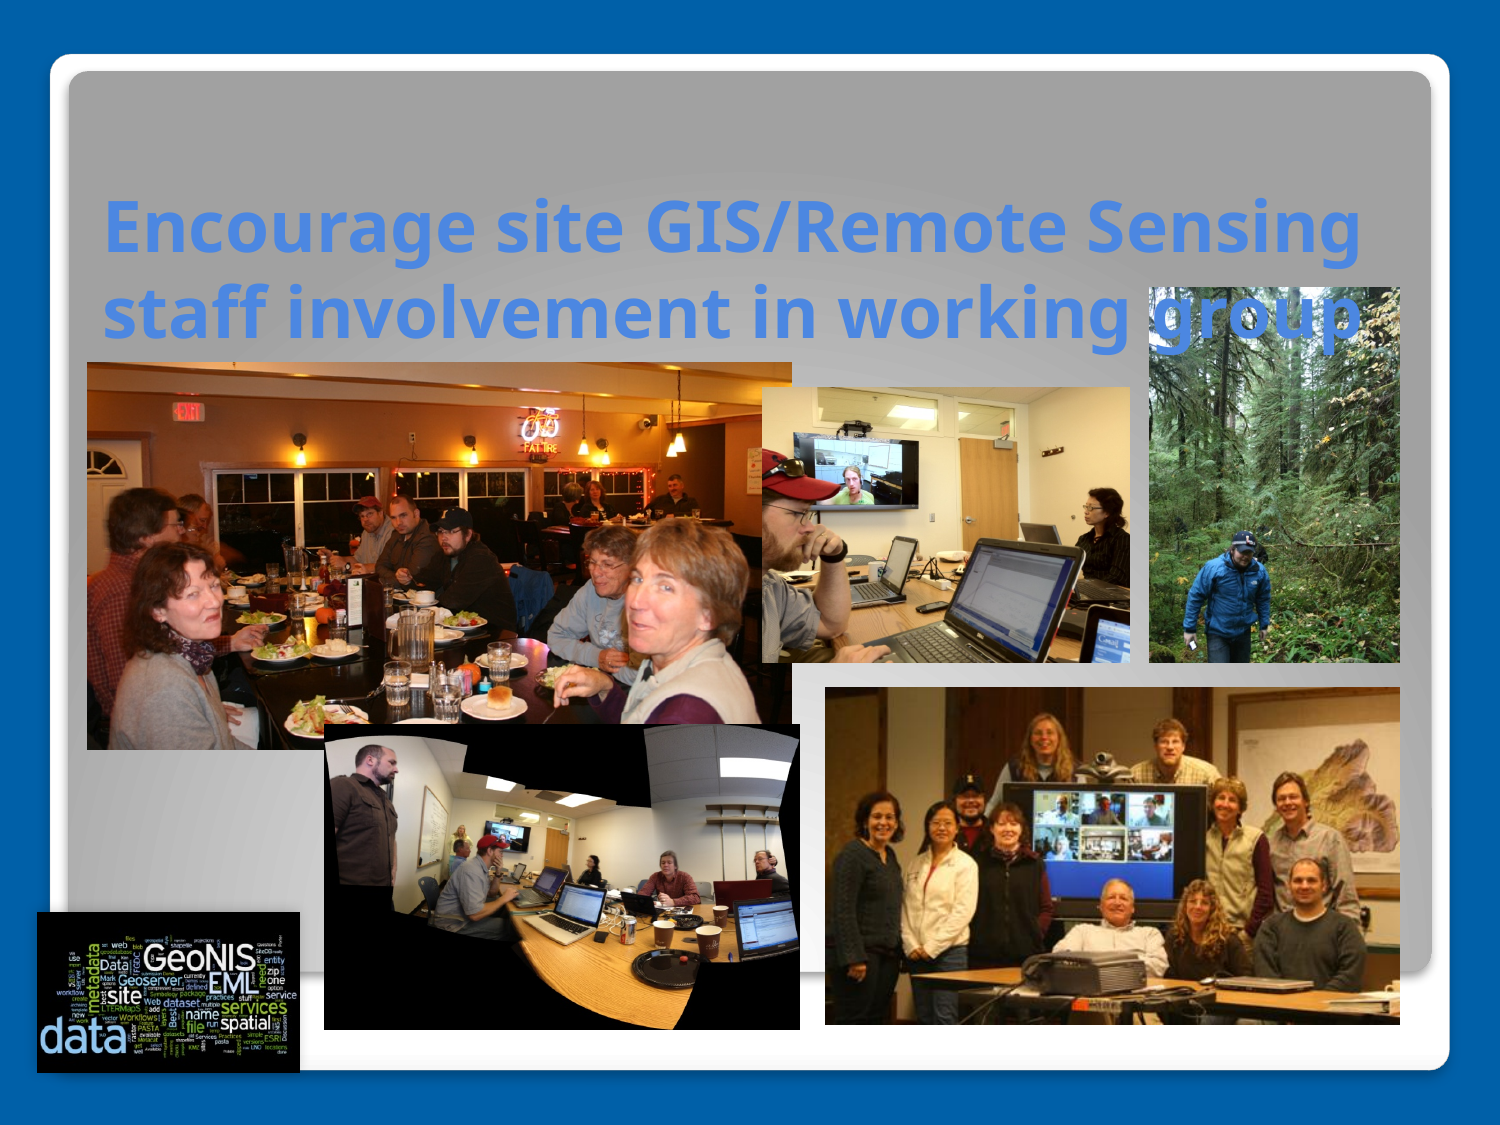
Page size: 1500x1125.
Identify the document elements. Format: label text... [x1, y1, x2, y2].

picture [824, 687, 1401, 1026]
picture [87, 362, 1130, 1031]
picture [37, 912, 300, 1073]
picture [1149, 287, 1401, 663]
text_box Encourage site GIS/Remote Sensing staff involvement in working group [87, 99, 1430, 360]
